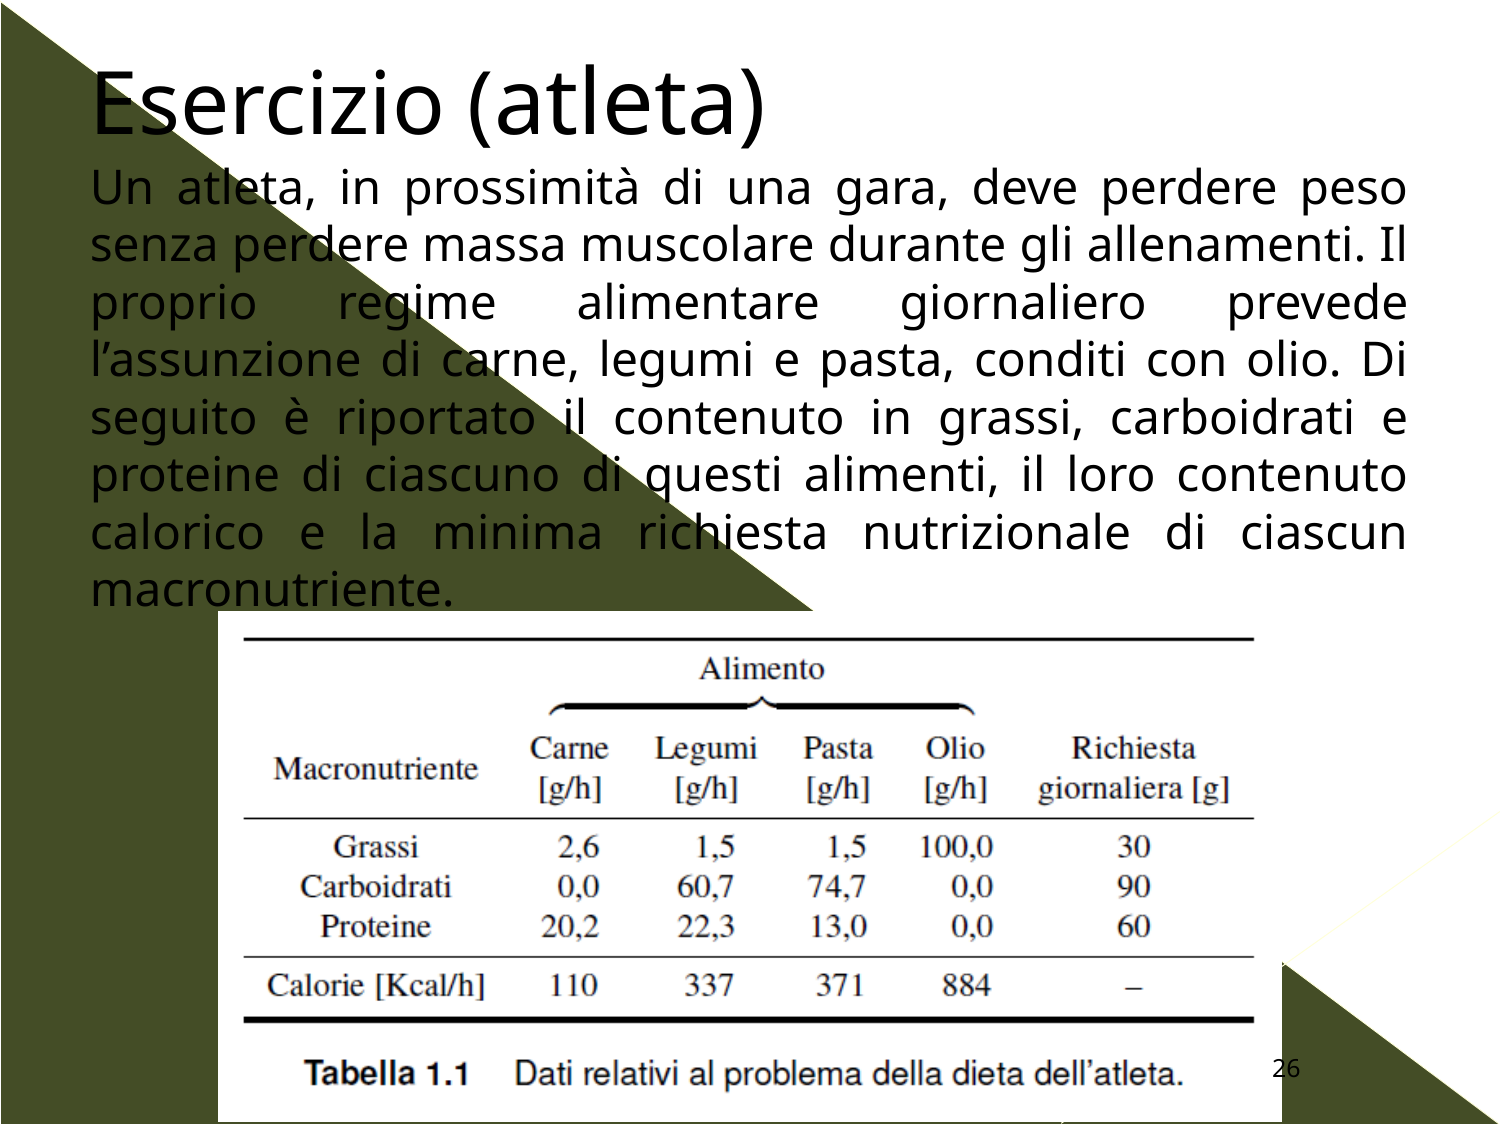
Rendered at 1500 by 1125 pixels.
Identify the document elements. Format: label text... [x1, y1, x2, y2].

picture [218, 611, 1282, 1123]
text_box 26 [1286, 1044, 1328, 1094]
text_box Un atleta, in prossimità di una gara, deve perdere peso senza perdere massa muscolare durante gli allenamenti. Il proprio regime alimentare giornaliero prevede l’assunzione di carne, legumi e pasta, conditi con olio. Di seguito è riportato il contenuto in grassi, carboidrati e proteine di ciascuno di questi alimenti, il loro contenuto calorico e la minima richiesta nutrizionale di ciascun macronutriente. [74, 189, 1425, 912]
text_box Esercizio (atleta) [74, 7, 1425, 189]
